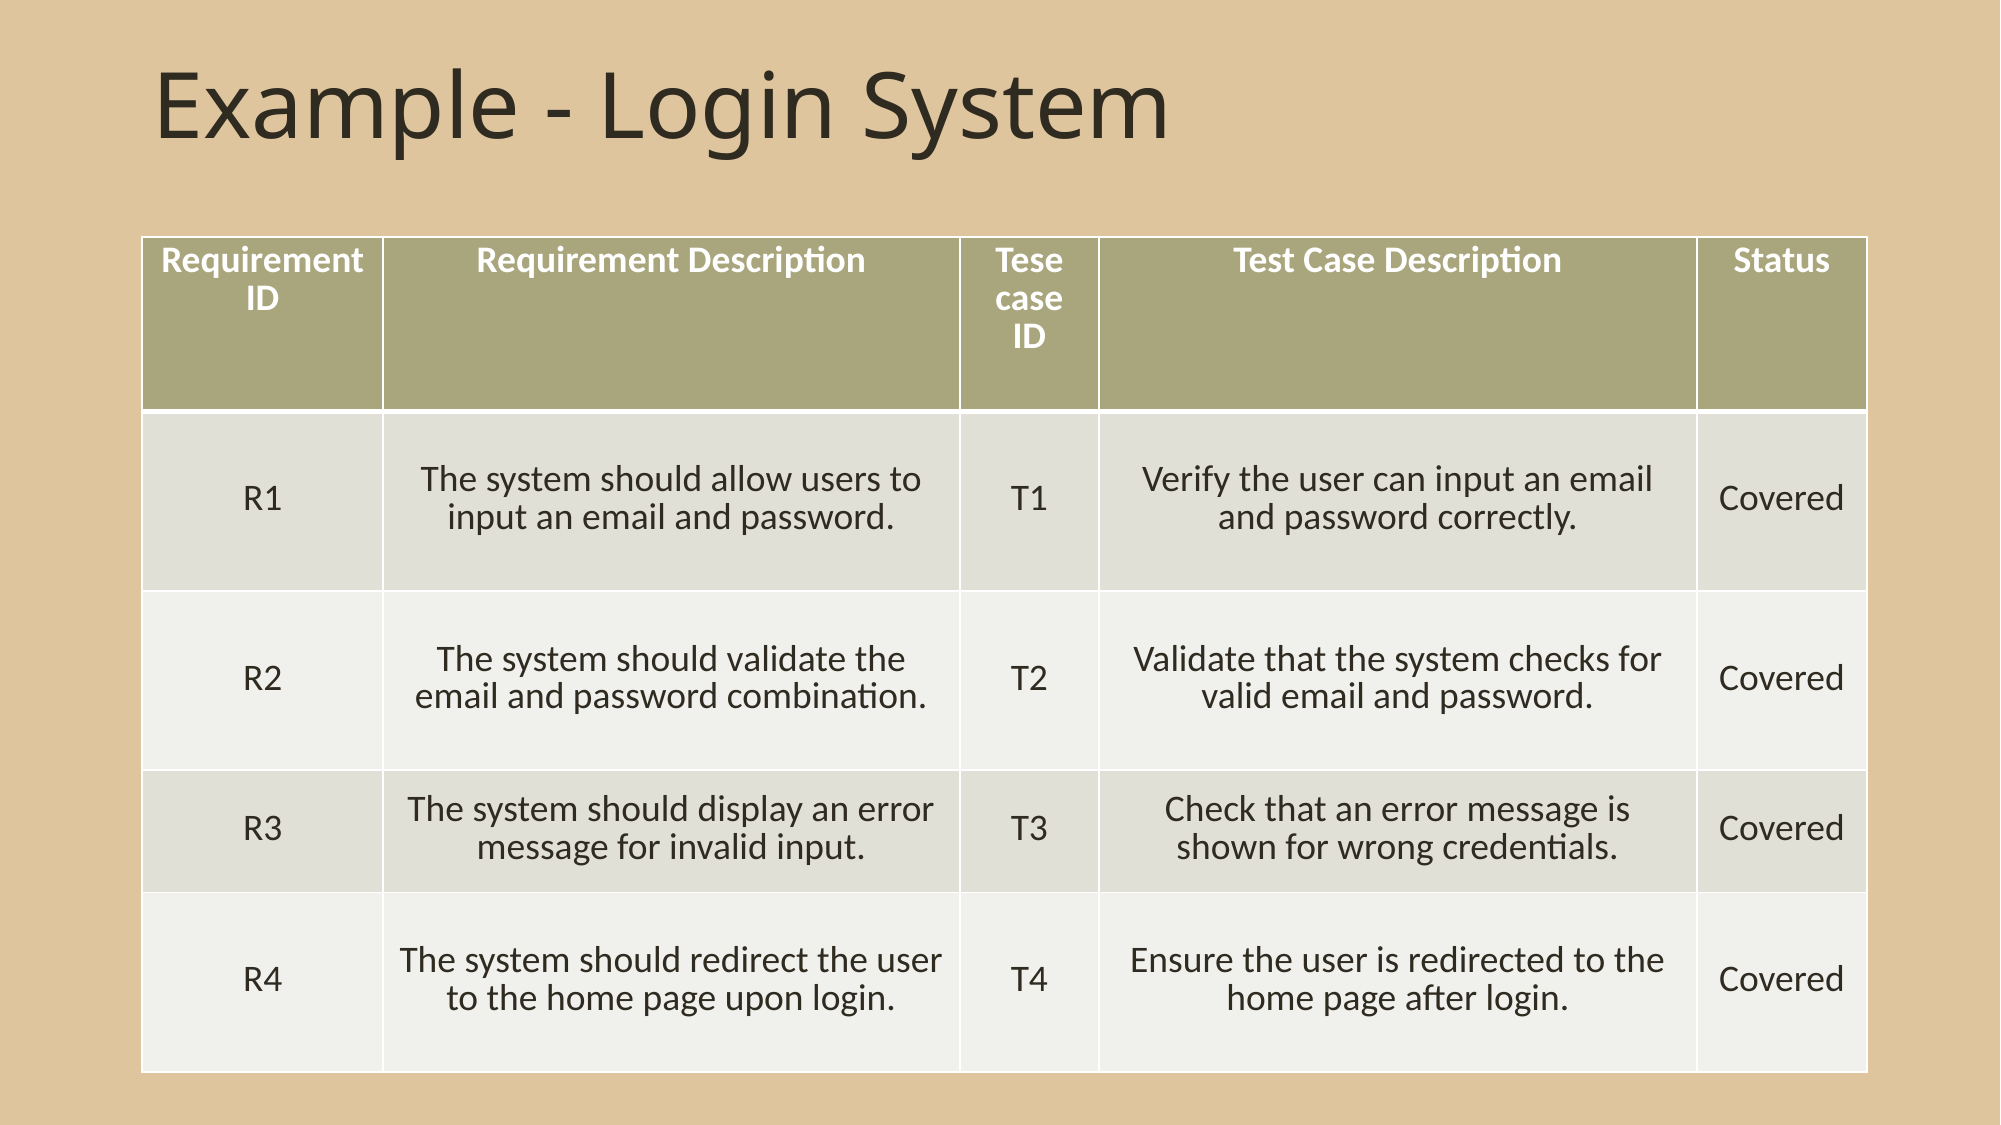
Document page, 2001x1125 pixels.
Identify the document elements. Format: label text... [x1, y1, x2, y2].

table_header Requirement Description [384, 238, 959, 409]
table_header Requirement ID [143, 238, 382, 409]
table_cell Ensure the user is redirected to the home page after login. [1100, 893, 1696, 1071]
table_cell T4 [961, 893, 1098, 1071]
table_cell T3 [961, 771, 1098, 892]
table_cell T1 [961, 414, 1098, 590]
table_header Tese case ID [961, 238, 1098, 409]
table_header Test Case Description [1100, 238, 1696, 409]
table_cell The system should allow users to input an email and password. [384, 414, 959, 590]
table_cell The system should validate the email and password combination. [384, 592, 959, 769]
table_cell Validate that the system checks for valid email and password. [1100, 592, 1696, 769]
table_cell Verify the user can input an email and password correctly. [1100, 414, 1696, 590]
table_cell R2 [143, 592, 382, 769]
table_cell R1 [143, 414, 382, 590]
table_cell The system should redirect the user to the home page upon login. [384, 893, 959, 1071]
table_cell Covered [1698, 893, 1866, 1071]
table_cell R3 [143, 771, 382, 892]
table_cell R4 [143, 893, 382, 1071]
title Example - Login System [137, 0, 1863, 218]
table_header Status [1698, 238, 1866, 409]
table_cell T2 [961, 592, 1098, 769]
table_cell Check that an error message is shown for wrong credentials. [1100, 771, 1696, 892]
table_cell Covered [1698, 771, 1866, 892]
table_cell The system should display an error message for invalid input. [384, 771, 959, 892]
table_cell Covered [1698, 414, 1866, 590]
table_cell Covered [1698, 592, 1866, 769]
